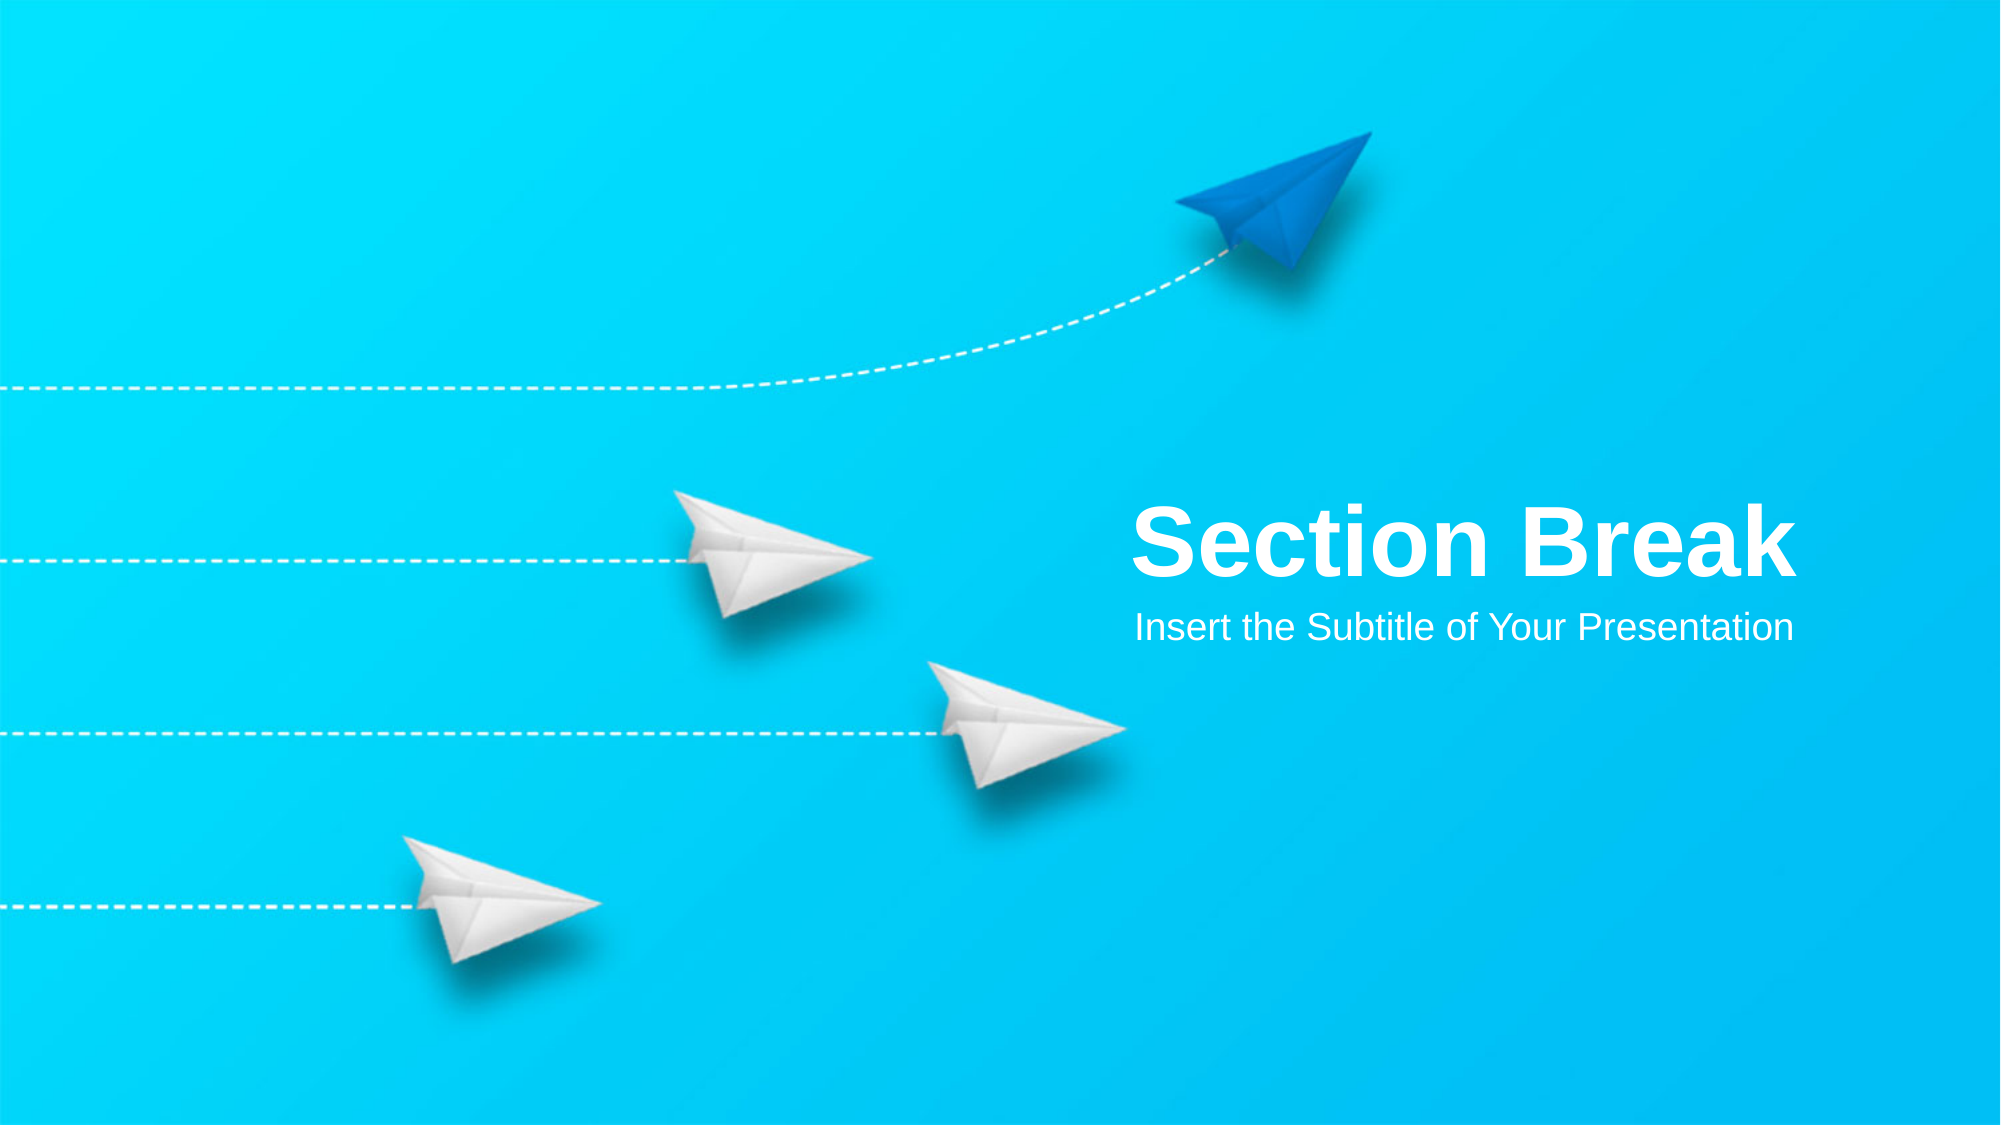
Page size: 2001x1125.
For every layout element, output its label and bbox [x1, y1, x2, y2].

text_box [1116, 468, 1904, 657]
picture [0, 0, 2001, 1125]
